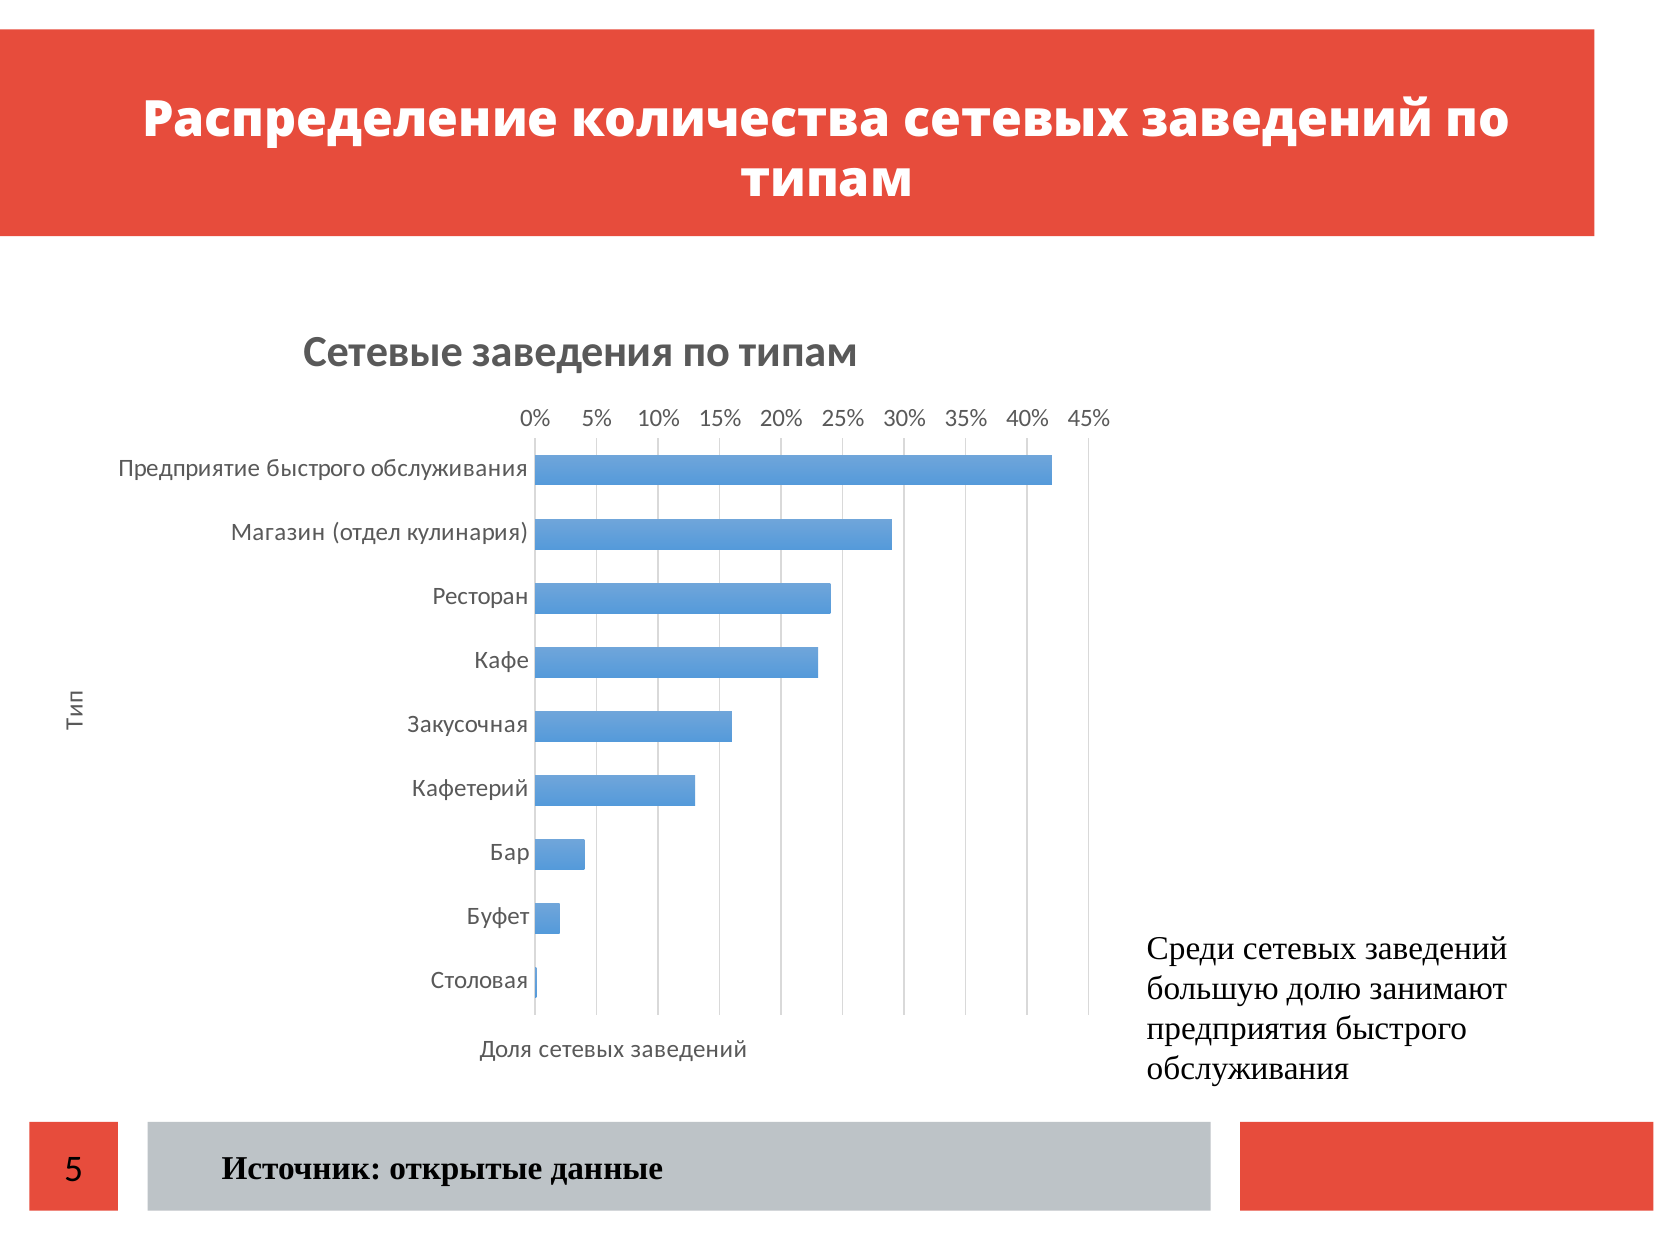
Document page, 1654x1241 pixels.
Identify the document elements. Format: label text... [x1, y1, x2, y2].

title Распределение количества сетевых заведений по типам [59, 59, 1595, 207]
text_box 5 [29, 1121, 118, 1211]
footer Источник: открытые данные [177, 1122, 709, 1211]
chart [29, 296, 1132, 1096]
text_box Среди сетевых заведений большую долю занимают предприятия быстрого обслуживания [1132, 918, 1616, 1094]
